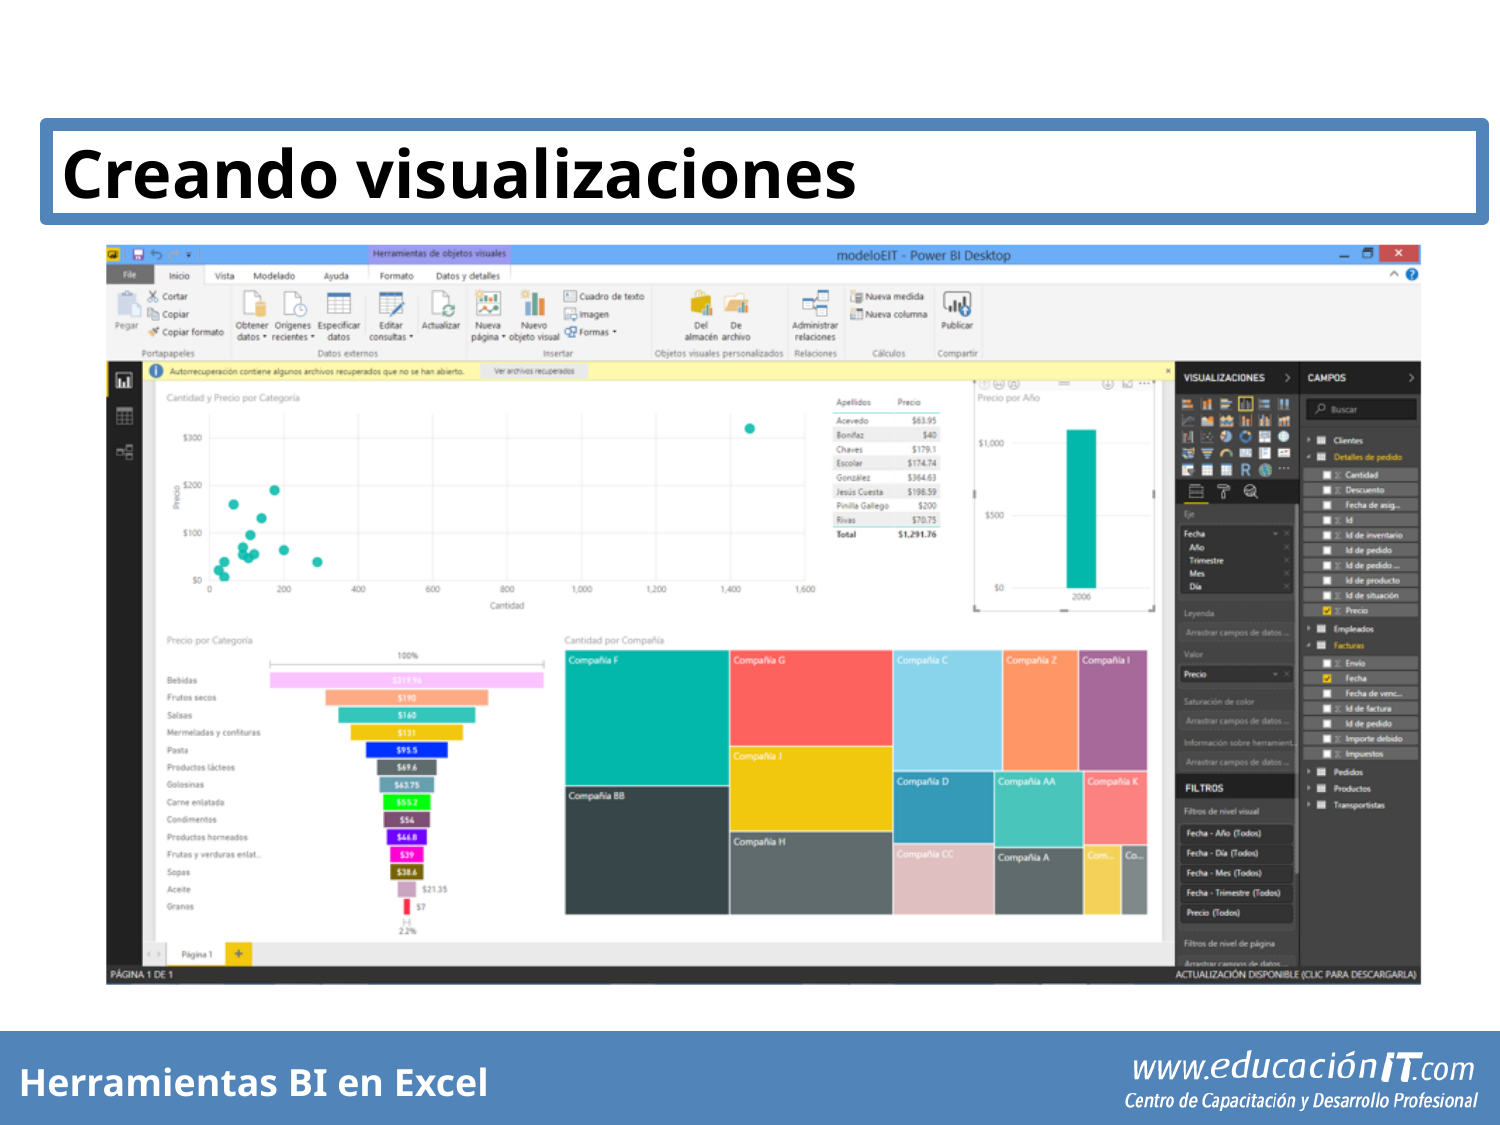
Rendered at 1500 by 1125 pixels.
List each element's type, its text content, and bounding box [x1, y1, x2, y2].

picture [97, 237, 1431, 992]
text_box Creando visualizaciones [46, 124, 1483, 220]
picture [0, 1031, 1500, 1125]
